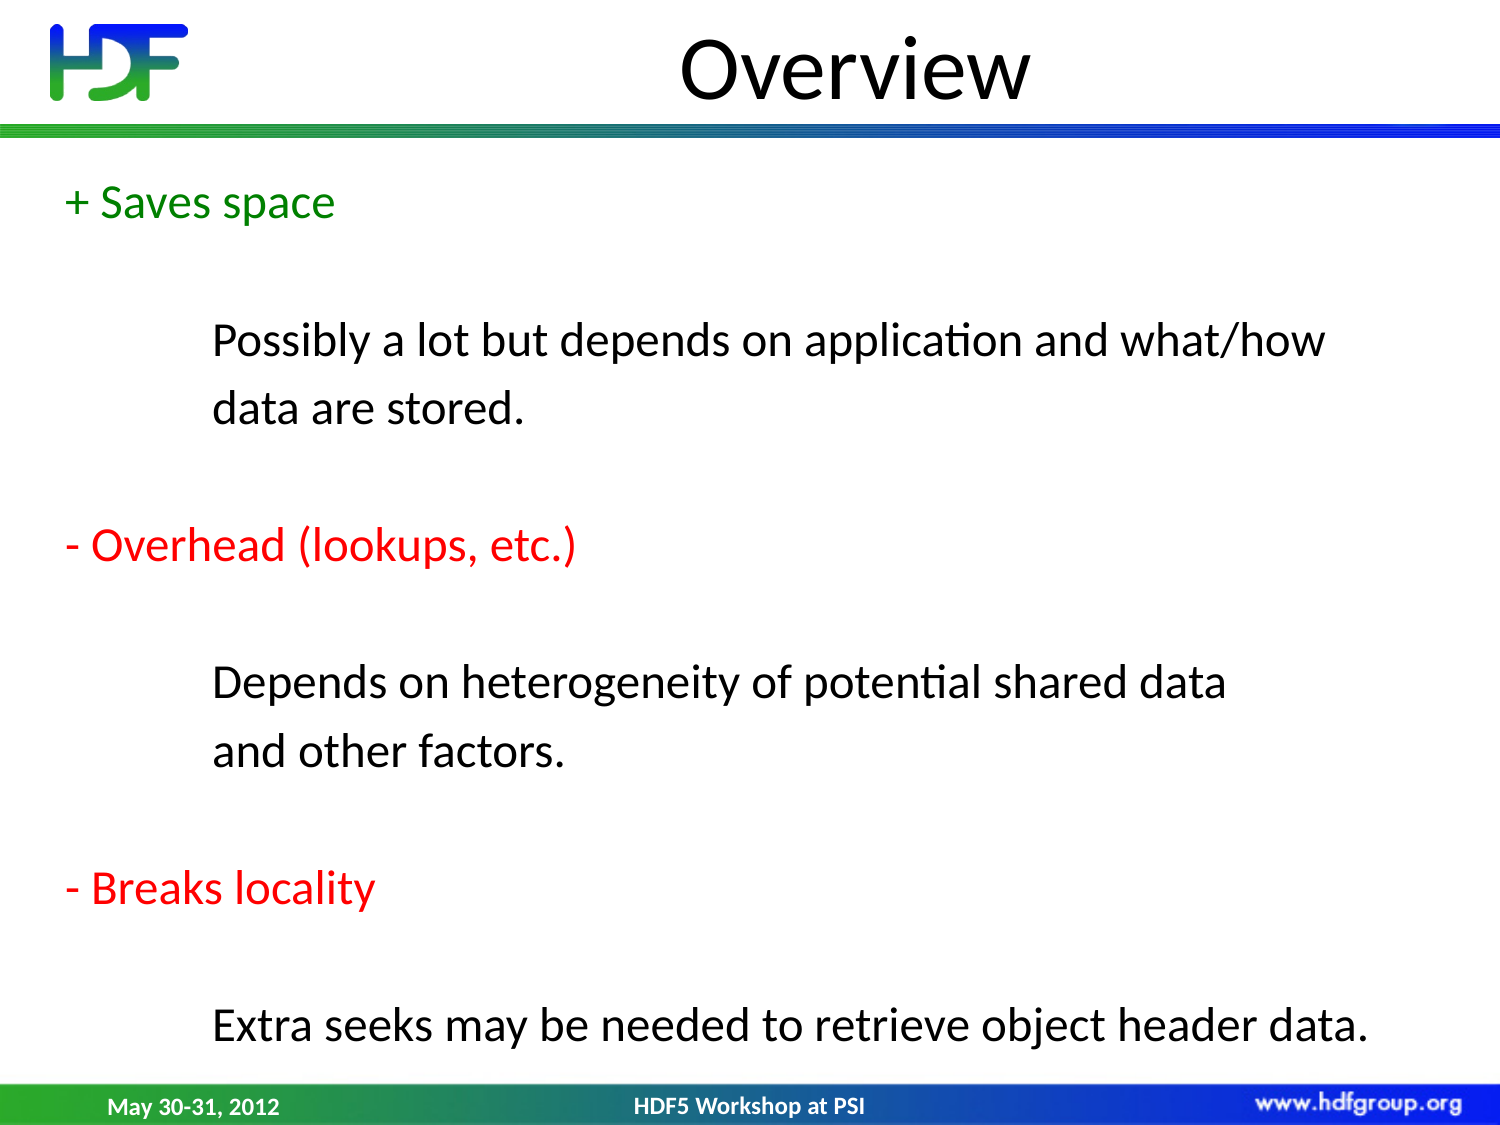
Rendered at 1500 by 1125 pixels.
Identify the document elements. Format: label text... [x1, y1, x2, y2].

picture [0, 0, 1500, 1125]
title Overview [212, 0, 1500, 125]
text_box + Saves space Possibly a lot but depends on application and what/how data are stored. - Overhead (lookups, etc.) Depends on heterogeneity of potential shared data and other factors. - Breaks locality Extra seeks may be needed to retrieve object header data. [50, 162, 1438, 1063]
